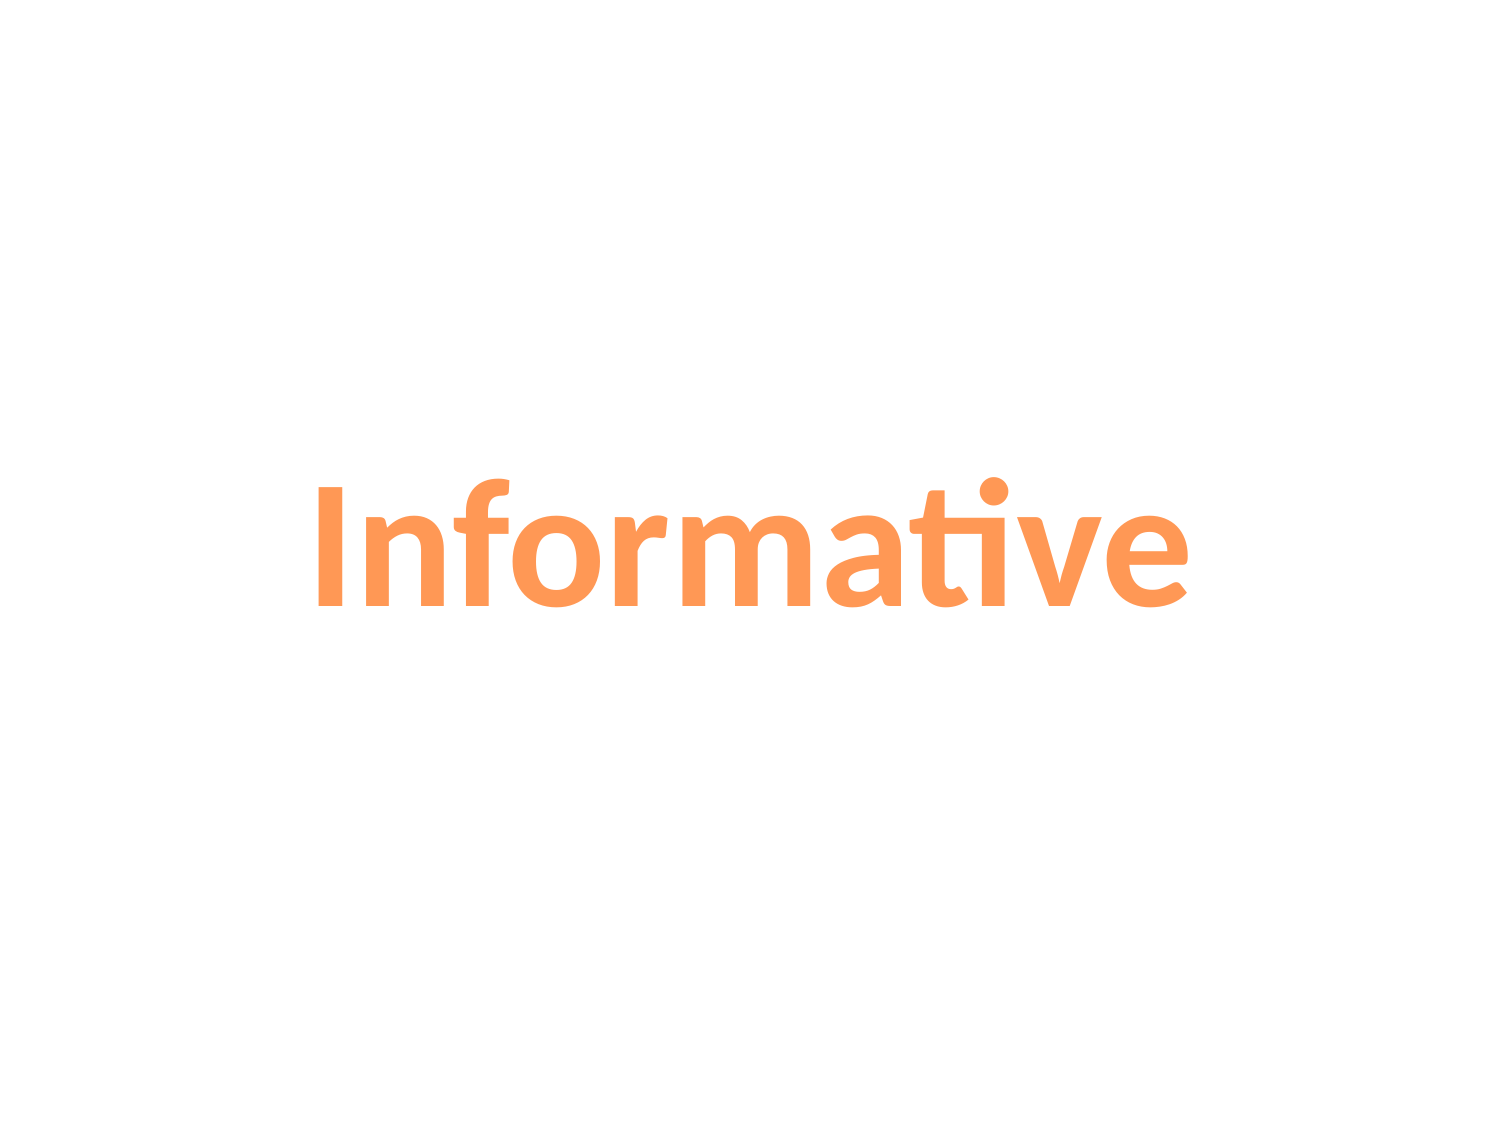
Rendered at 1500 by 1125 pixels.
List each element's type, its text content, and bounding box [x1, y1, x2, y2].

text_box Informative [37, 415, 1463, 651]
